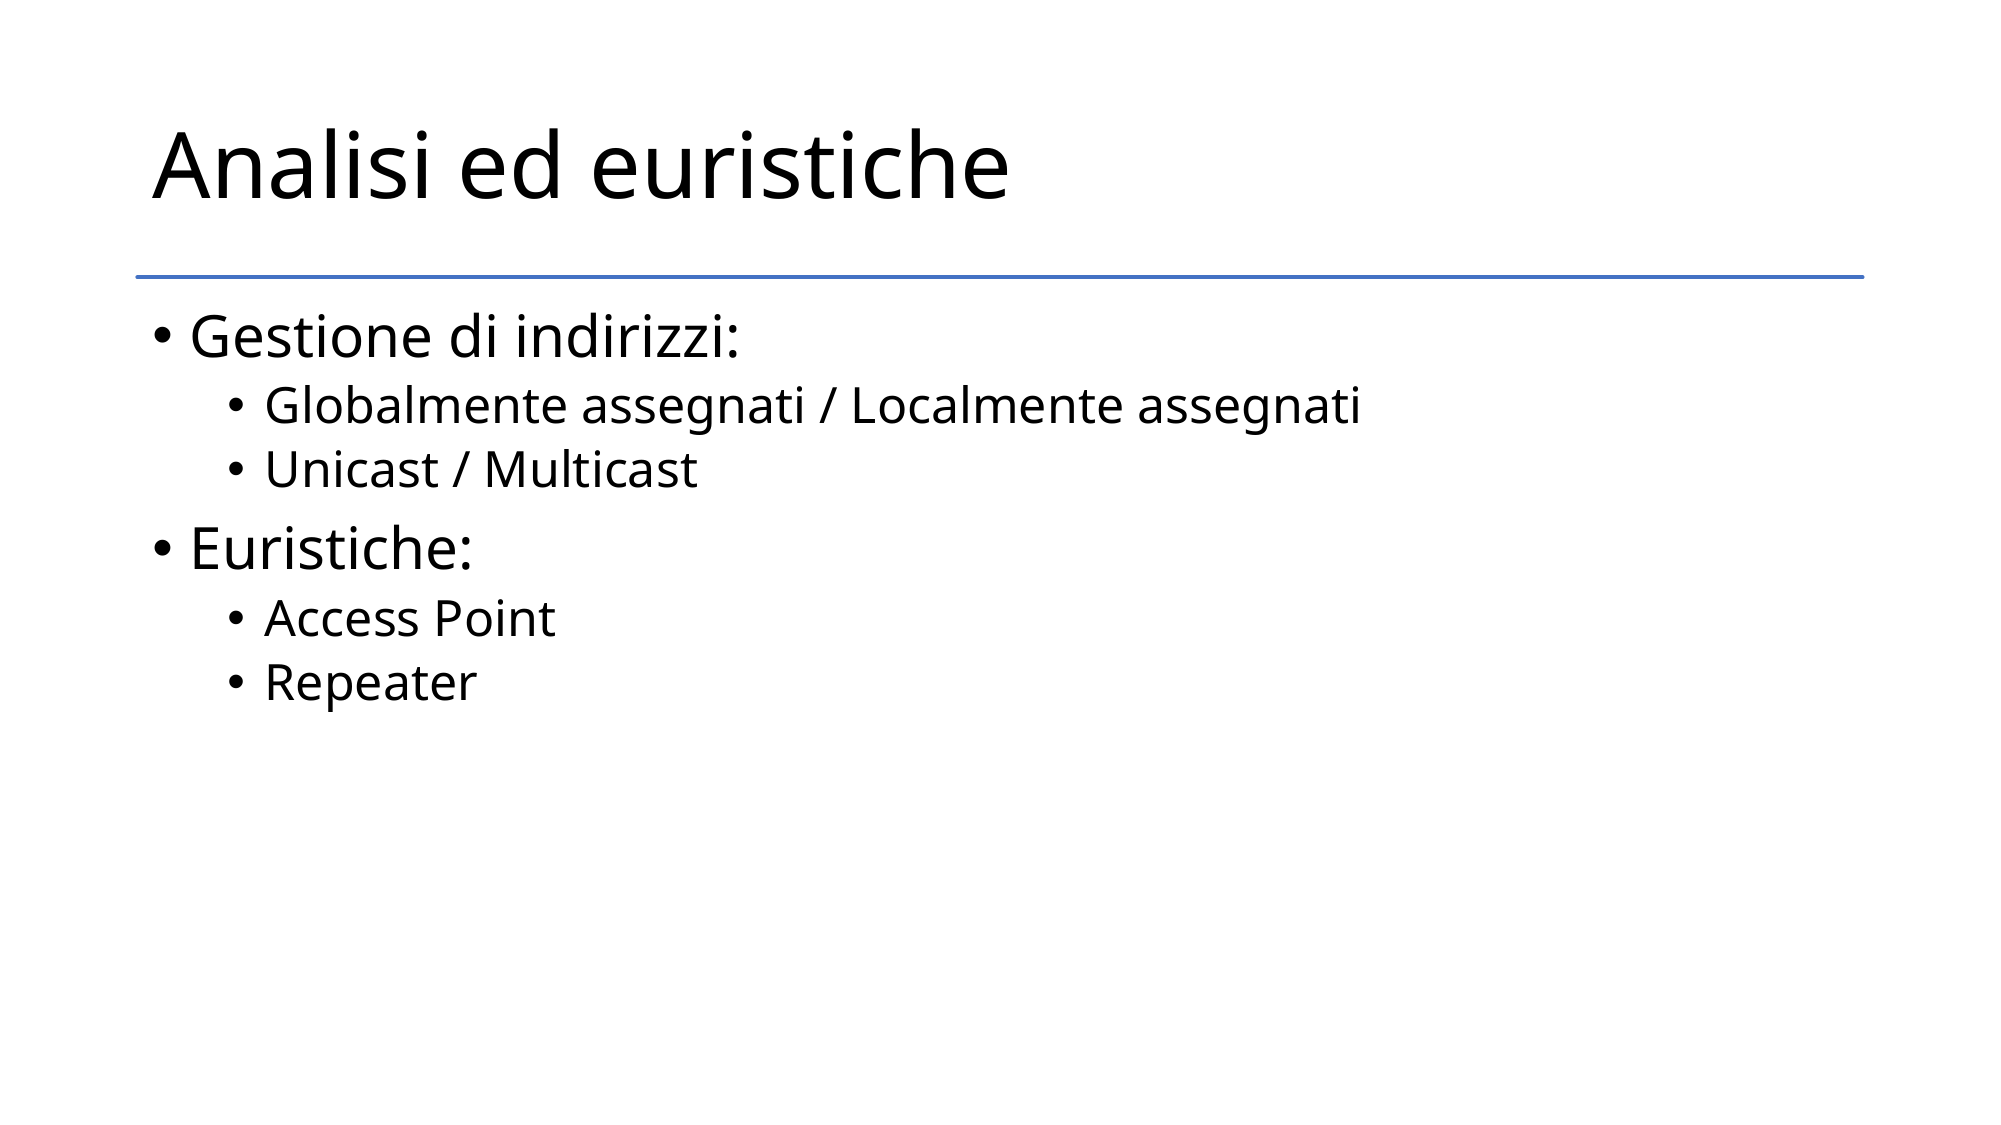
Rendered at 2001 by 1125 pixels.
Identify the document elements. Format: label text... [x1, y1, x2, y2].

title Analisi ed euristiche [137, 59, 1863, 278]
list Gestione di indirizzi: Globalmente assegnati / Localmente assegnati Unicast / Multicast Euristiche: Access Point Repeater [137, 299, 1863, 1014]
